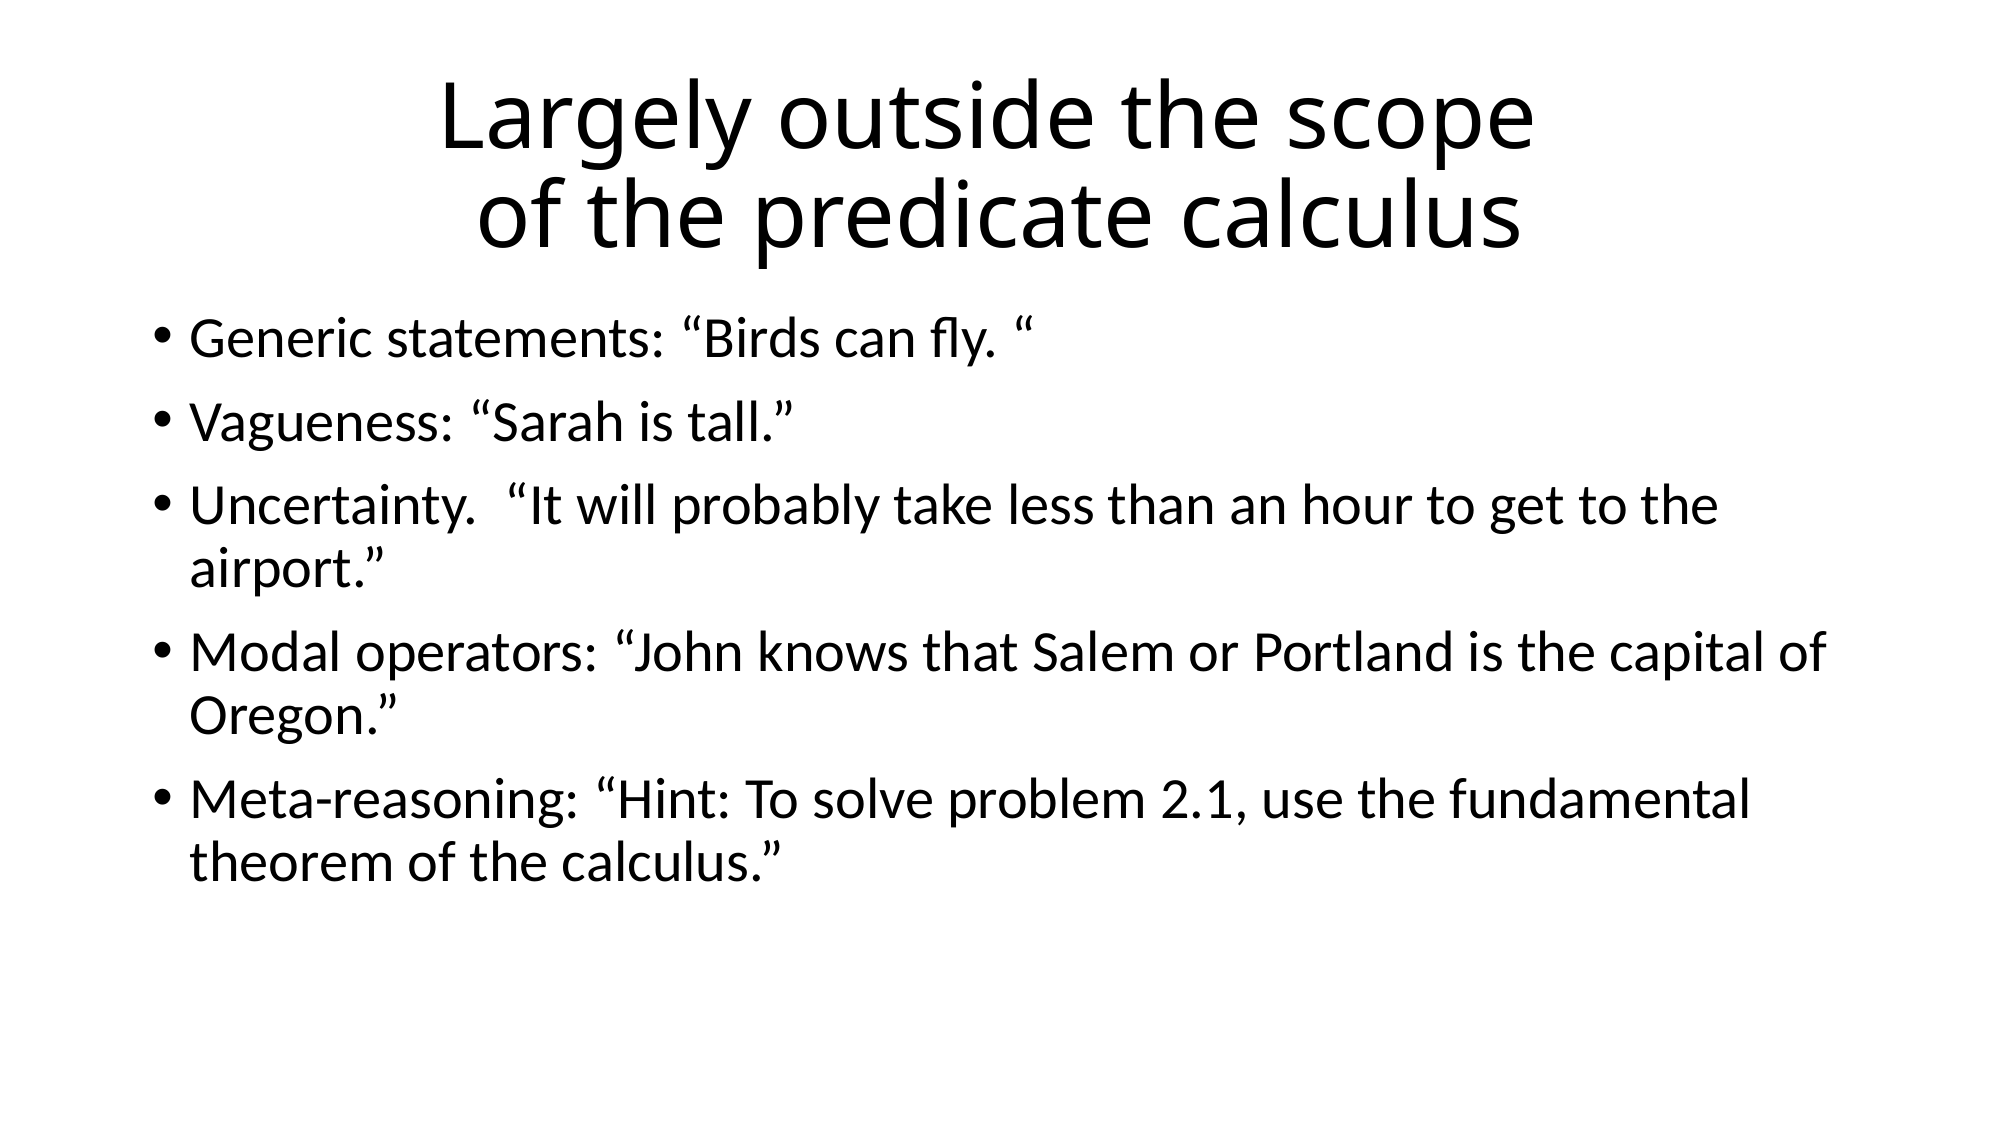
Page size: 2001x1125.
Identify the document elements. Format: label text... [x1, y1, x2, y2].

title Largely outside the scope of the predicate calculus [137, 59, 1863, 278]
list Generic statements: “Birds can fly. “ Vagueness: “Sarah is tall.” Uncertainty. “It will probably take less than an hour to get to the airport.” Modal operators: “John knows that Salem or Portland is the capital of Oregon.” Meta-reasoning: “Hint: To solve problem 2.1, use the fundamental theorem of the calculus.” [137, 299, 1863, 1014]
